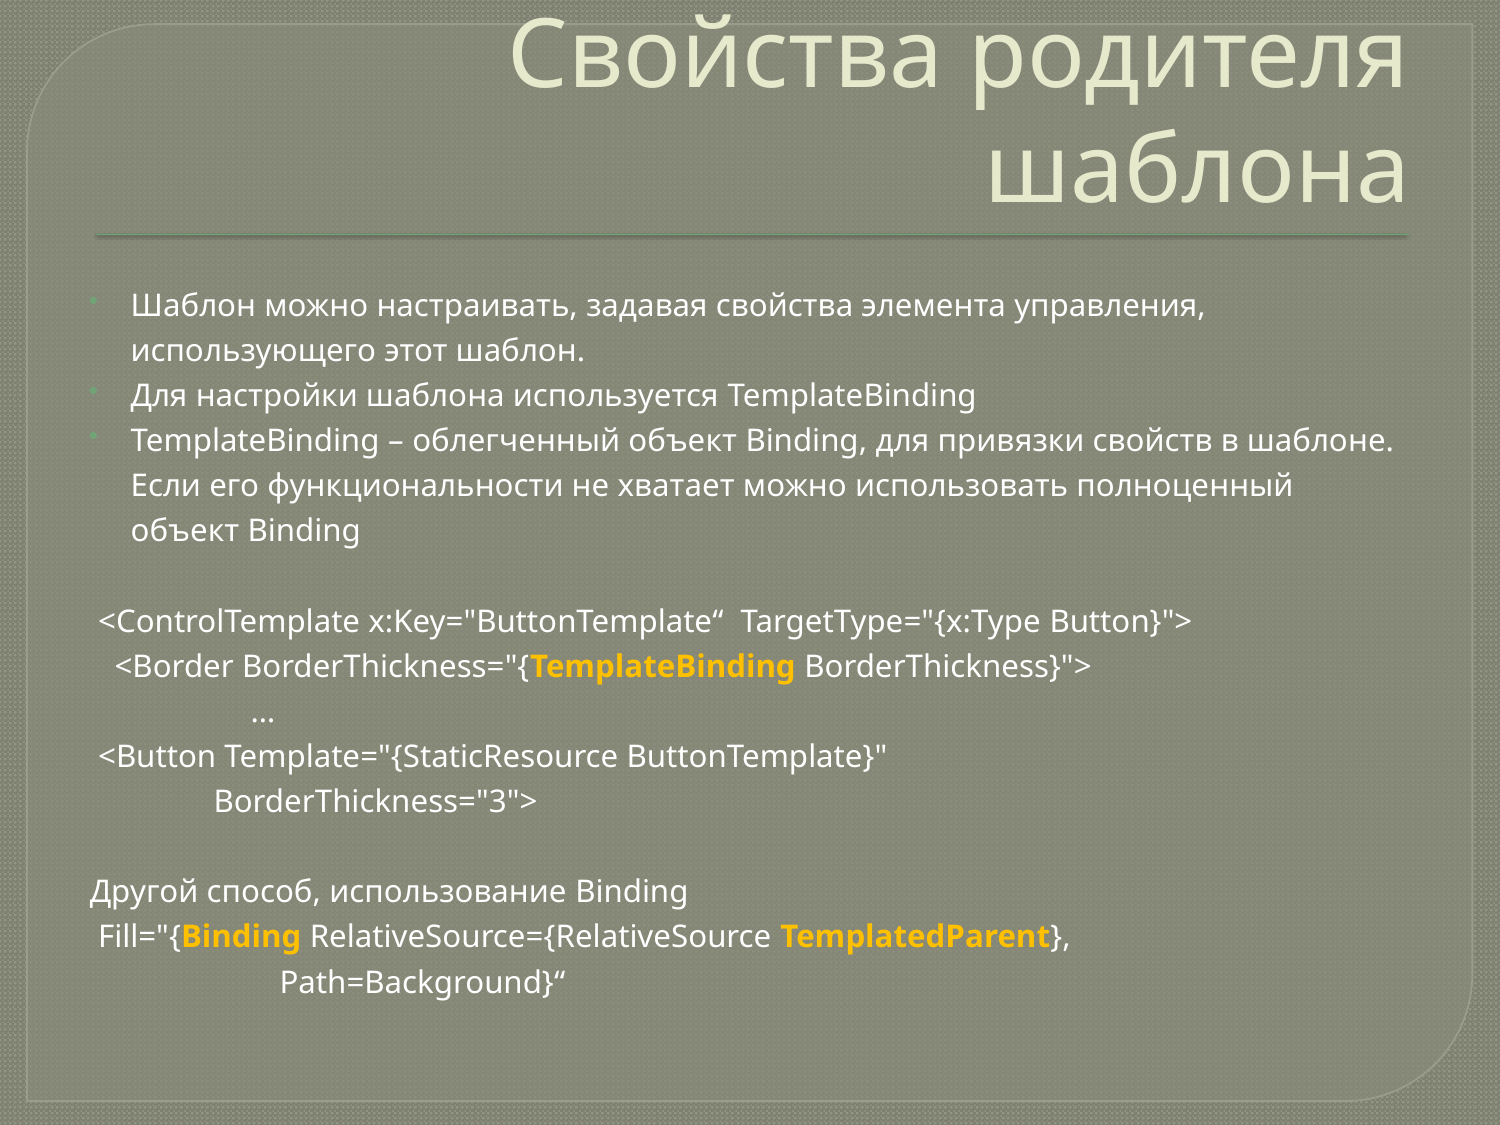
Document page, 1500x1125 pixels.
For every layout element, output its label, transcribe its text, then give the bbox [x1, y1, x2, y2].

title Свойства родителя шаблона [75, 41, 1425, 230]
list Шаблон можно настраивать, задавая свойства элемента управления, использующего этот шаблон. Для настройки шаблона используется TemplateBinding TemplateBinding – облегченный объект Binding, для привязки свойств в шаблоне. Если его функциональности не хватает можно использовать полноценный объект Binding <ControlTemplate x:Key="ButtonTemplate“ TargetType="{x:Type Button}"> <Border BorderThickness="{TemplateBinding BorderThickness}"> … <Button Template="{StaticResource ButtonTemplate}" BorderThickness="3"> Другой способ, использование Binding Fill="{Binding RelativeSource={RelativeSource TemplatedParent}, Path=Background}“ [75, 270, 1425, 1013]
